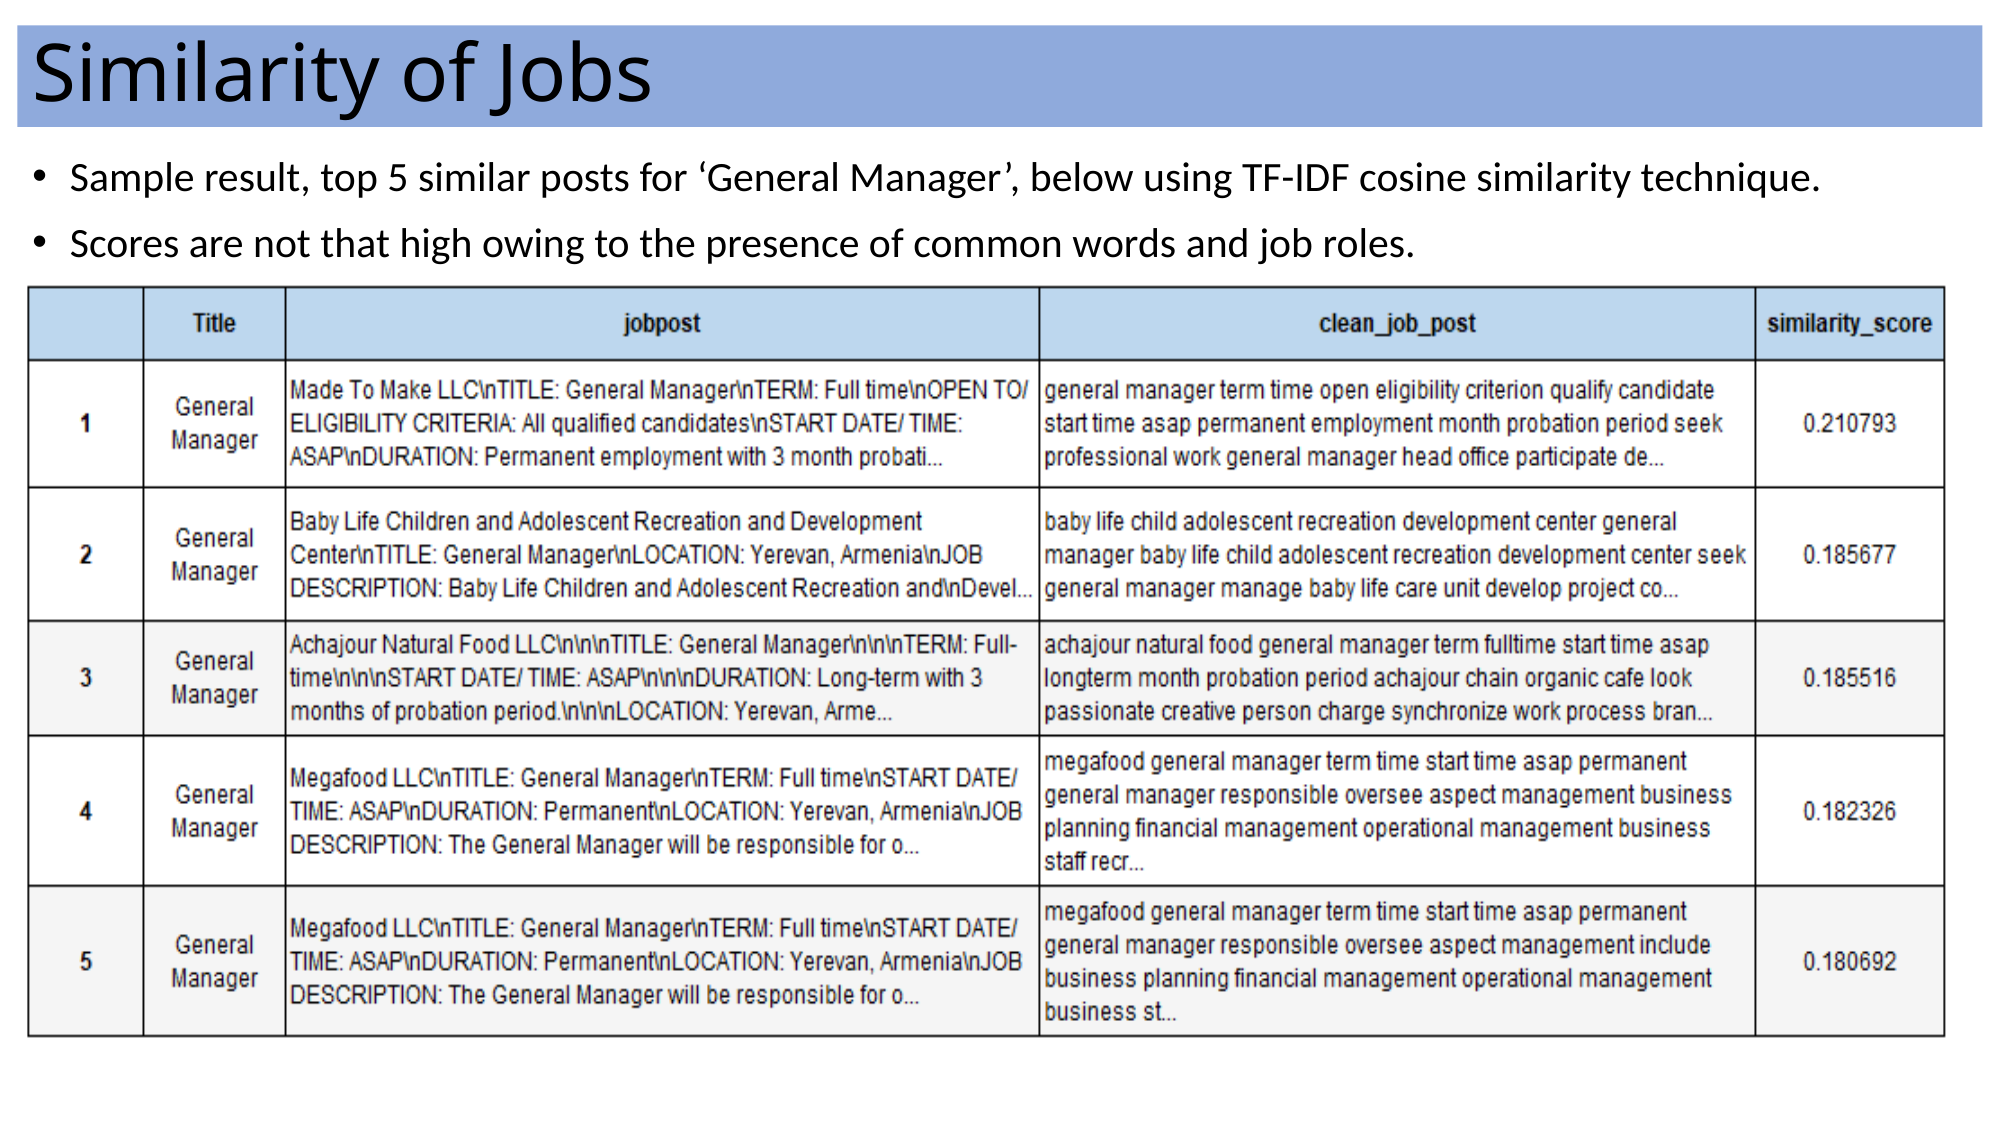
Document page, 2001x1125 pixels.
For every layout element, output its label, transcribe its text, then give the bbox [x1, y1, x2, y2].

list Sample result, top 5 similar posts for ‘General Manager’, below using TF-IDF cosine similarity technique. Scores are not that high owing to the presence of common words and job roles. [17, 147, 1983, 208]
picture [17, 272, 1960, 1048]
title Similarity of Jobs [17, 25, 1983, 127]
